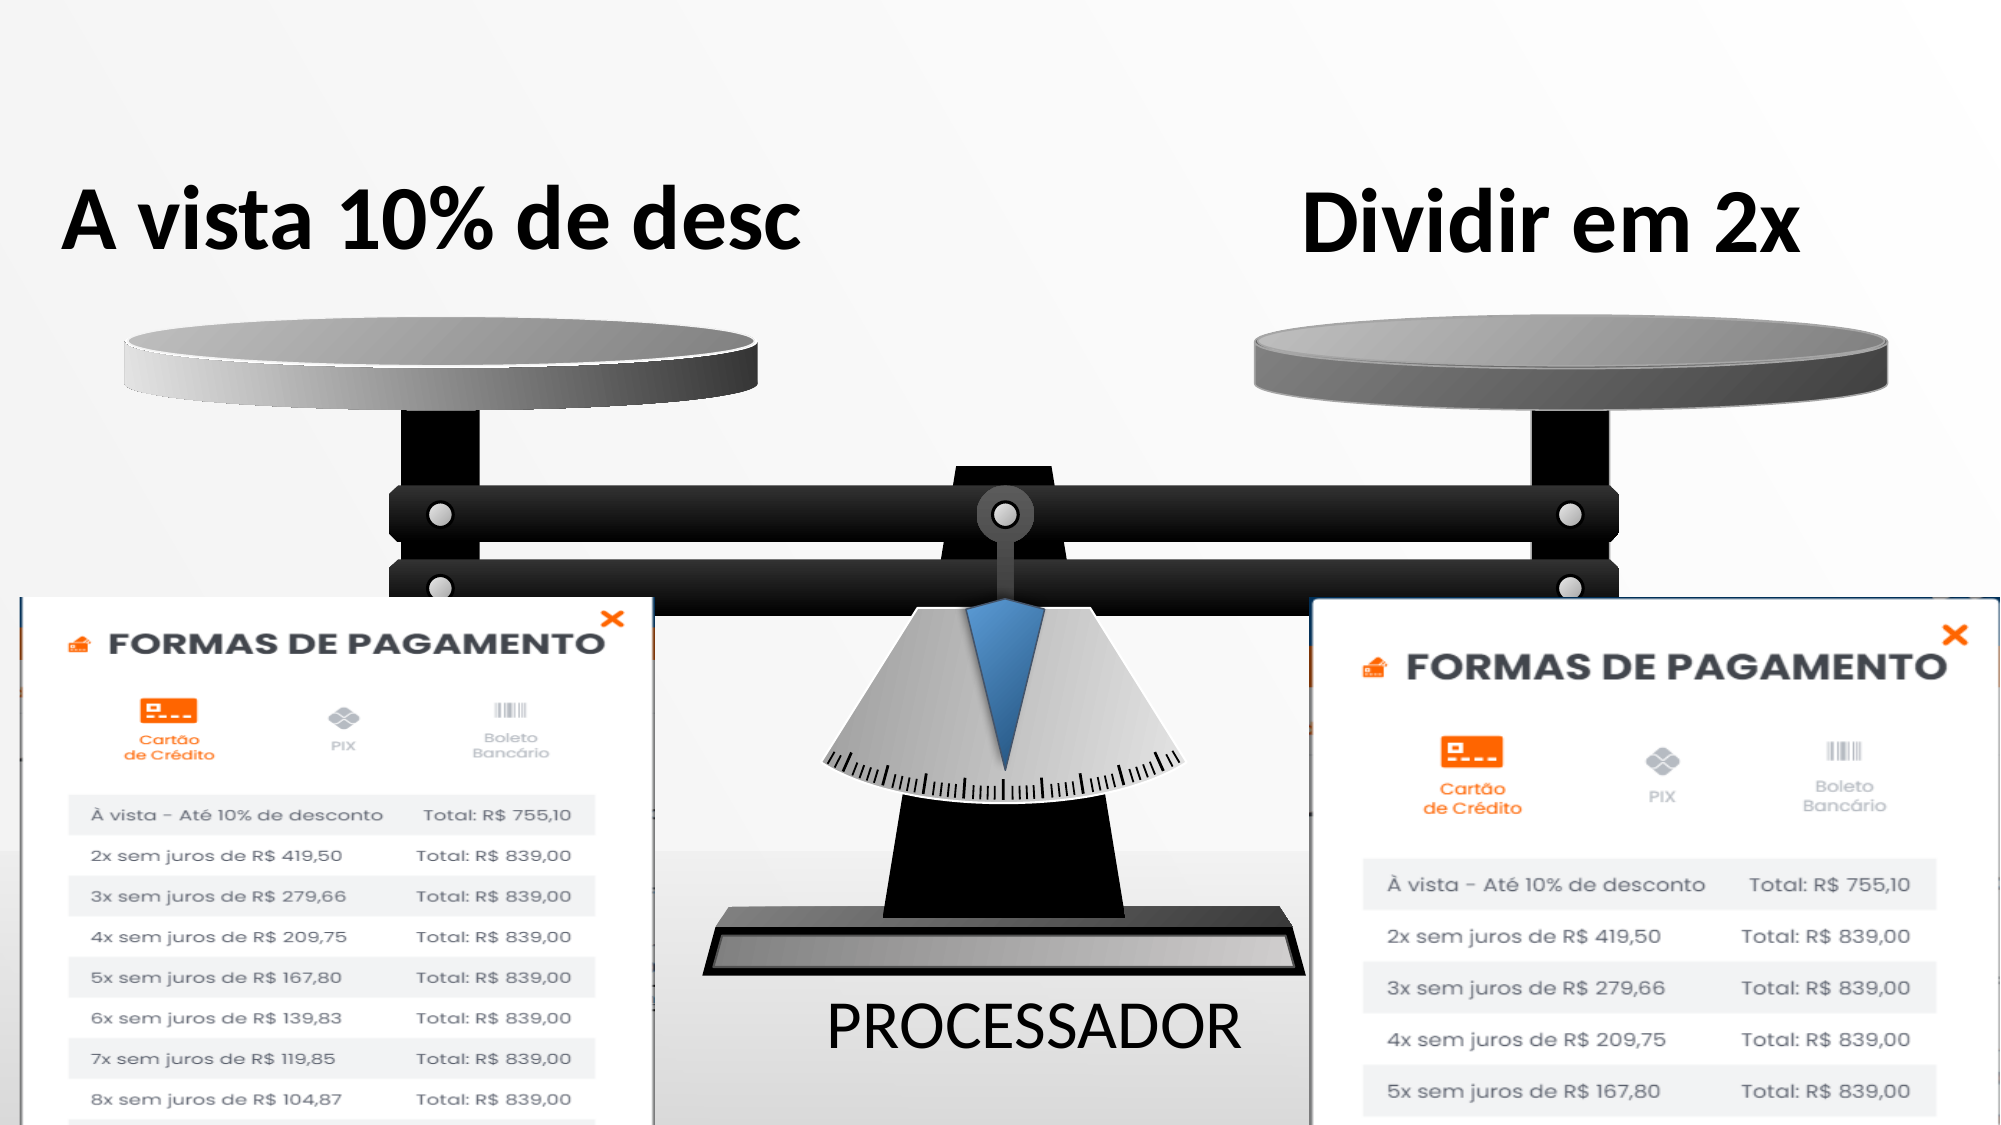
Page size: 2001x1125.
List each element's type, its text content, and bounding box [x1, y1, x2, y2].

picture [19, 597, 658, 1125]
title PROCESSADOR [658, 981, 1309, 1071]
list A vista 10% de desc [37, 162, 827, 309]
picture [1309, 597, 2000, 1125]
list Dividir em 2x [1162, 163, 1963, 310]
